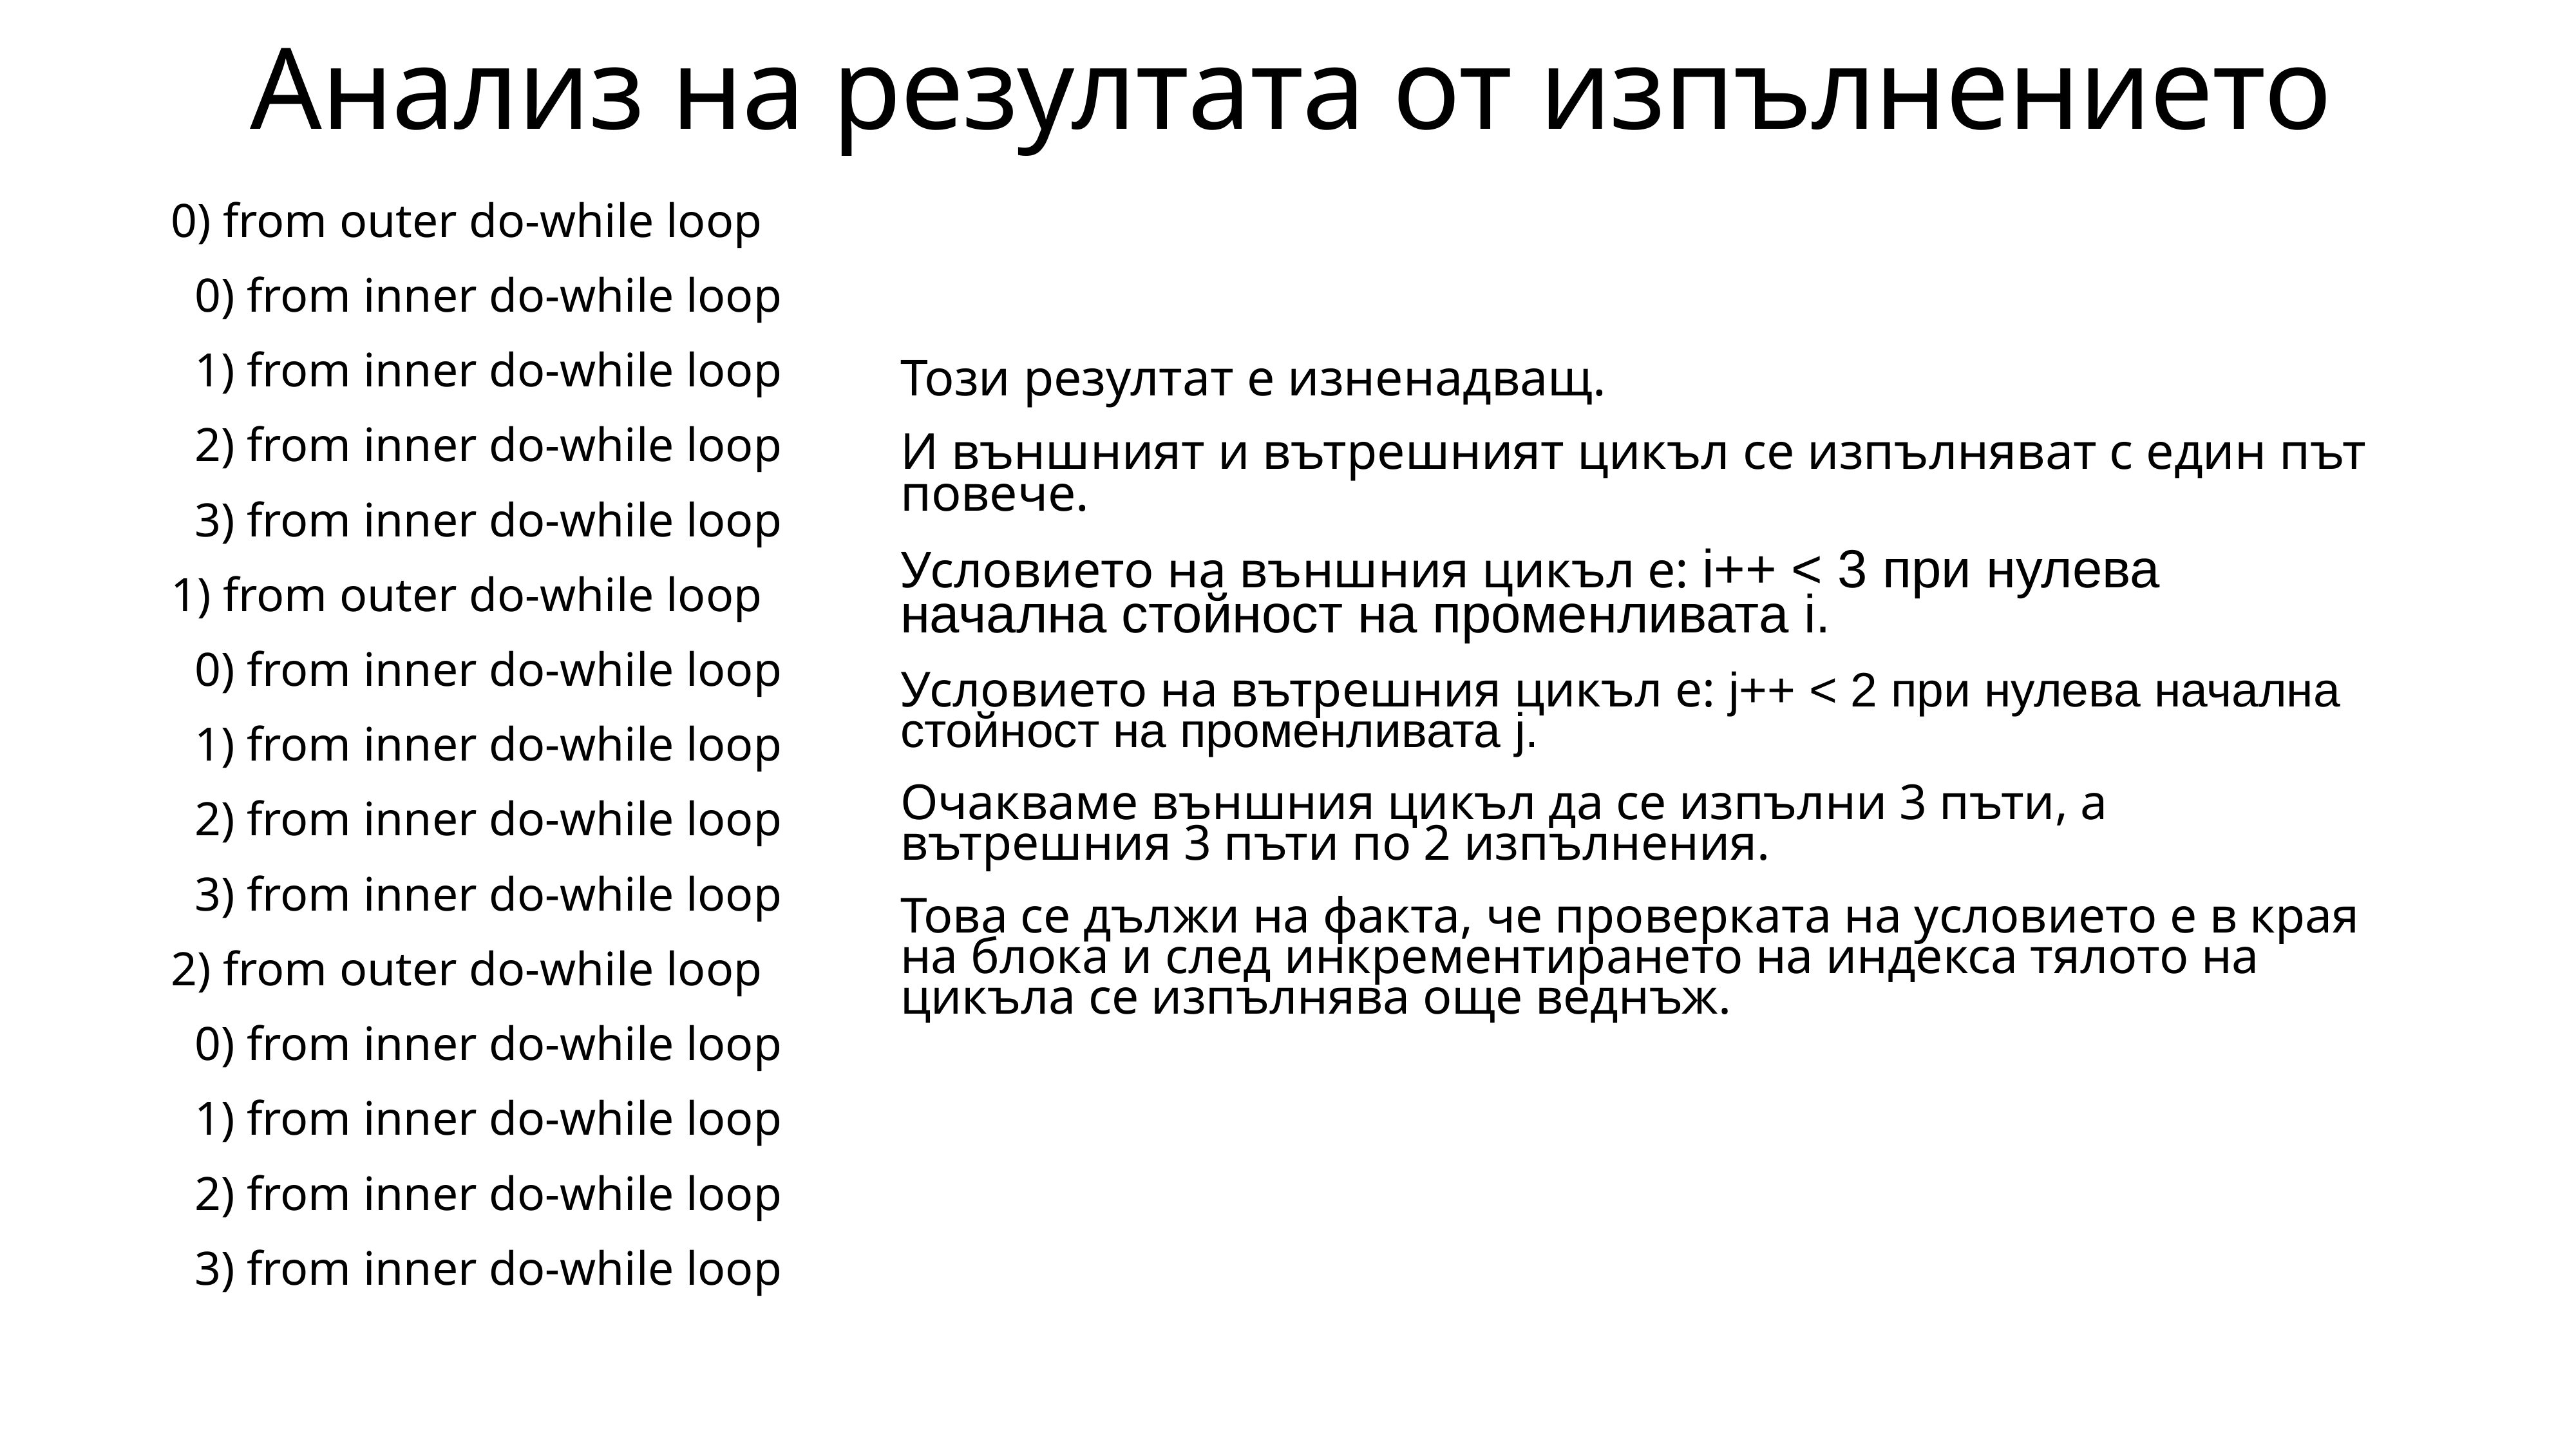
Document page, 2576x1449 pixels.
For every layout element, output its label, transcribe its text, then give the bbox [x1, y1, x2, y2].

list 0) from outer do-while loop 0) from inner do-while loop 1) from inner do-while loop 2) from inner do-while loop 3) from inner do-while loop 1) from outer do-while loop 0) from inner do-while loop 1) from inner do-while loop 2) from inner do-while loop 3) from inner do-while loop 2) from outer do-while loop 0) from inner do-while loop 1) from inner do-while loop 2) from inner do-while loop 3) from inner do-while loop [165, 191, 896, 1326]
text_box Този резултат е изненадващ. И външният и вътрешният цикъл се изпълняват с един път повече. Условието на външния цикъл е: i++ < 3 при нулева начална стойност на променливата i. Условието на вътрешния цикъл е: j++ < 2 при нулева начална стойност на променливата j. Очакваме външния цикъл да се изпълни 3 пъти, а вътрешния 3 пъти по 2 изпълнения. Това се дължи на факта, че проверката на условието е в края на блока и след инкрементирането на индекса тялото на цикъла се изпълнява още веднъж. [895, 357, 2385, 1102]
title Анализ на резултата от изпълнението [132, 35, 2452, 158]
